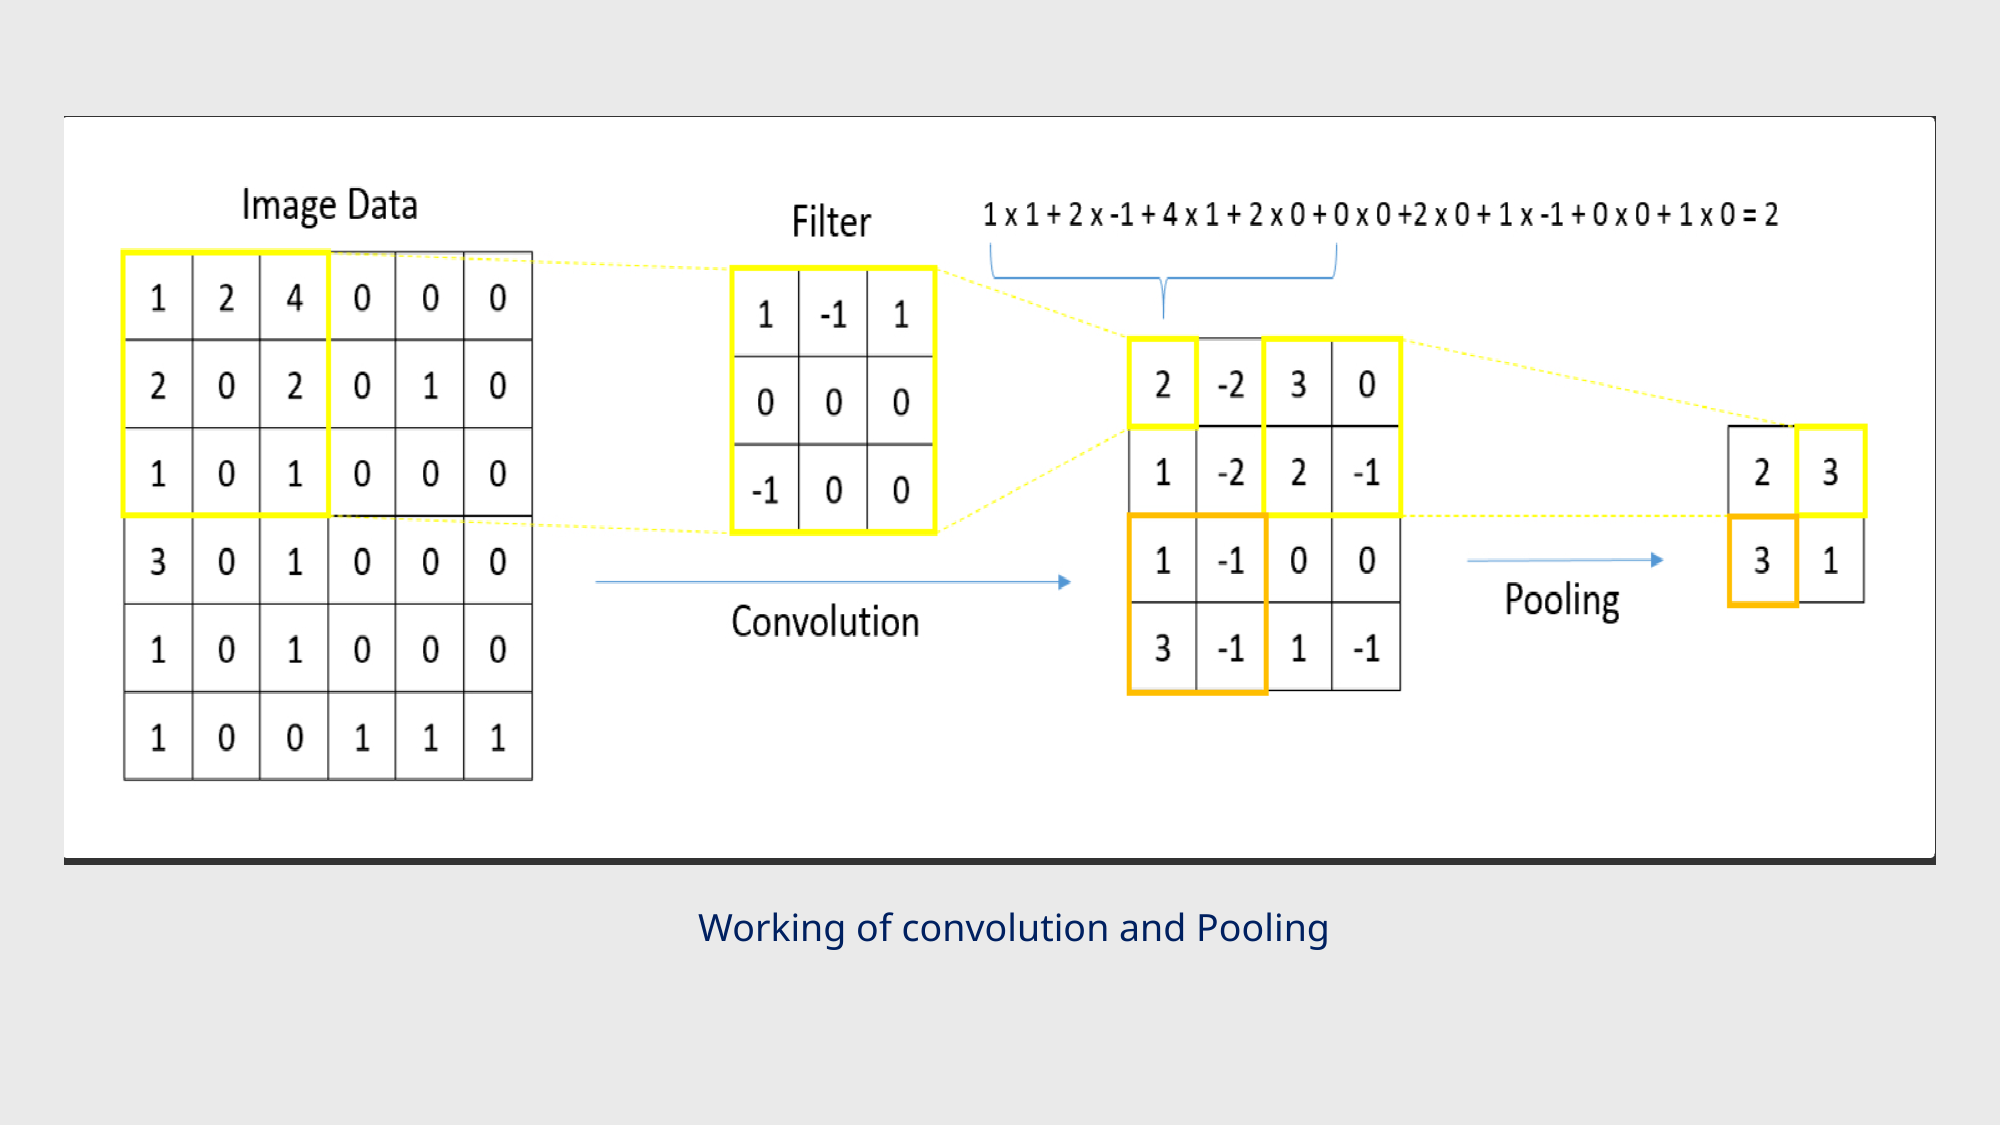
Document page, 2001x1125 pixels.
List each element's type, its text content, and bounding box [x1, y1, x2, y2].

picture [64, 116, 1936, 865]
text_box Working of convolution and Pooling [683, 896, 1492, 956]
